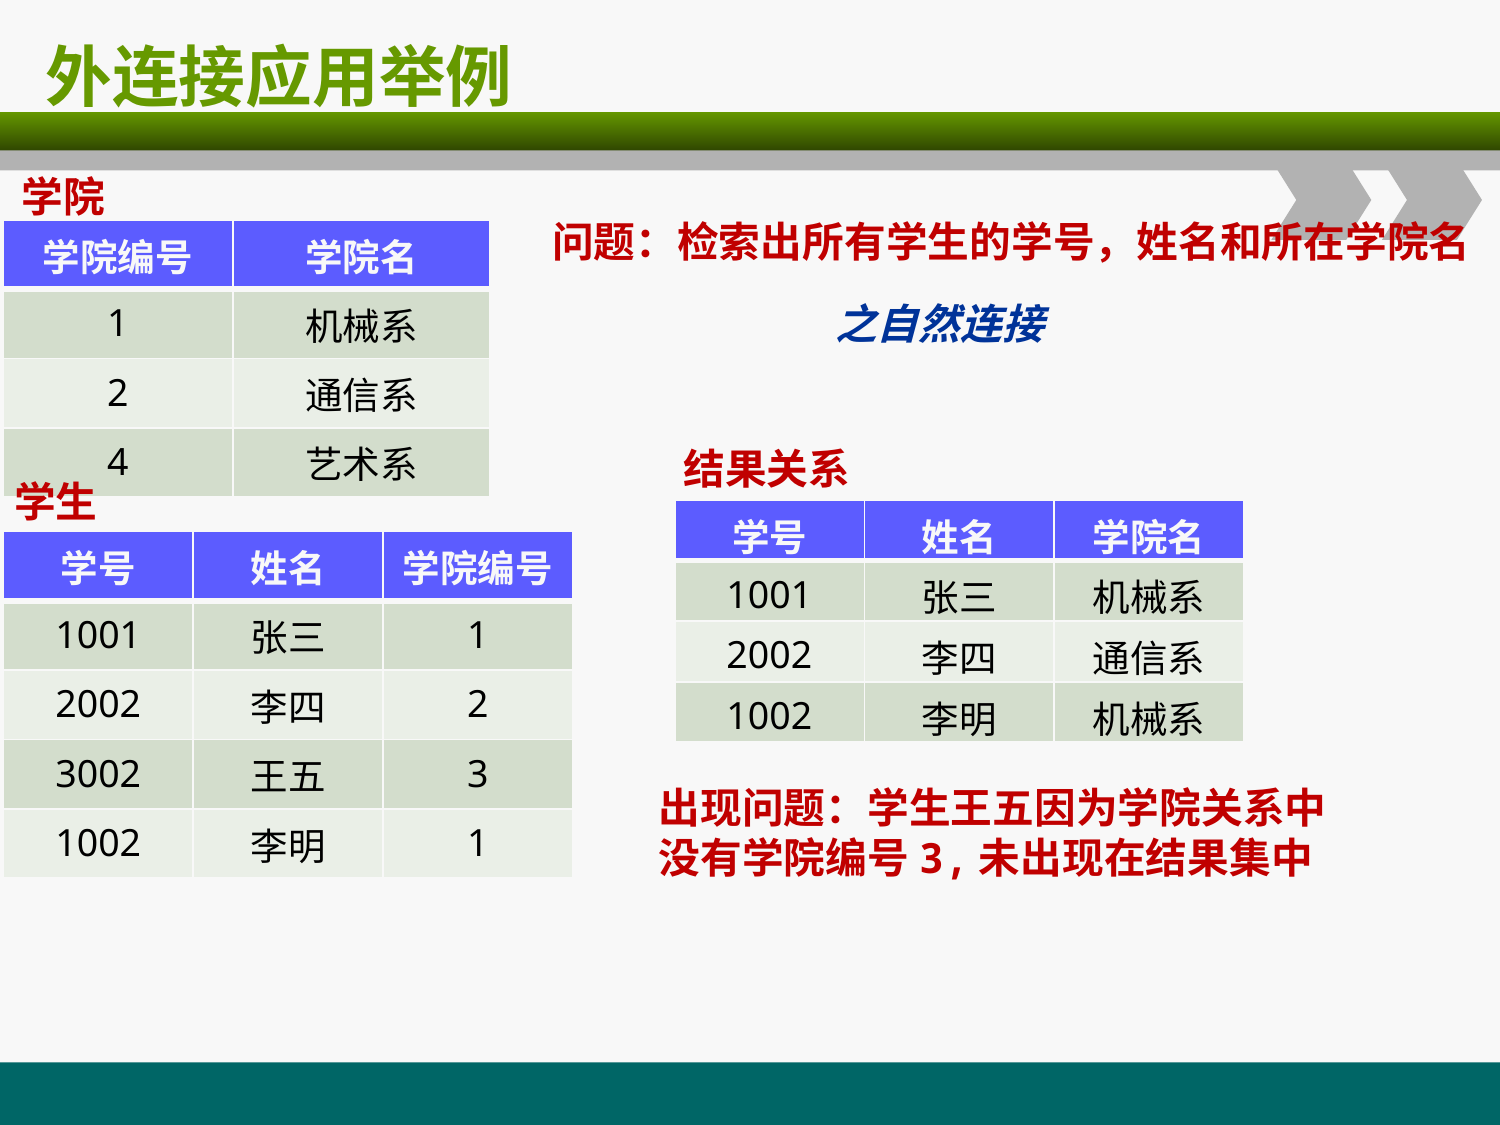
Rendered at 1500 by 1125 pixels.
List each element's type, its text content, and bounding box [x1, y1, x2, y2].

text_box 出现问题：学生王五因为学院关系中没有学院编号3,未出现在结果集中 [643, 774, 1376, 890]
table_cell 4 [4, 429, 232, 496]
table_cell 机械系 [1055, 683, 1243, 741]
table_cell 机械系 [1055, 563, 1243, 620]
table_header 学院名 [1055, 501, 1243, 558]
table_cell 王五 [194, 740, 382, 808]
table_cell 1 [384, 604, 572, 669]
table_cell 2 [384, 671, 572, 739]
text_box 学院 [6, 163, 138, 229]
text_box 结果关系 [668, 435, 1011, 501]
table_cell 1001 [676, 563, 864, 620]
table_header 学号 [676, 501, 864, 558]
table_cell 2002 [676, 622, 864, 681]
table_cell 艺术系 [234, 429, 489, 496]
table_cell 1001 [4, 604, 192, 669]
table_header 姓名 [865, 501, 1053, 558]
table_cell 李四 [194, 671, 382, 739]
table_cell 李四 [865, 622, 1053, 681]
table_cell 通信系 [1055, 622, 1243, 681]
table_cell 3002 [4, 740, 192, 808]
table_cell 2 [4, 359, 232, 427]
table_cell 机械系 [234, 292, 489, 358]
table_cell 通信系 [234, 359, 489, 427]
table_cell 张三 [865, 563, 1053, 620]
table_cell 1002 [676, 683, 864, 741]
table_cell 李明 [865, 683, 1053, 741]
table_cell 1 [4, 292, 232, 358]
table_header 学号 [4, 532, 192, 598]
table_header 学院编号 [4, 221, 232, 286]
table_cell 张三 [194, 604, 382, 669]
table_header 学院名 [234, 221, 489, 286]
table_cell 2002 [4, 671, 192, 739]
table_cell 1 [384, 810, 572, 877]
table_cell 1002 [4, 810, 192, 877]
table_header 学院编号 [384, 532, 572, 598]
table_cell 李明 [194, 810, 382, 877]
table_header 姓名 [194, 532, 382, 598]
text_box 学生 [0, 468, 141, 534]
title 外连接应用举例 [30, 24, 1463, 125]
text_box 问题：检索出所有学生的学号，姓名和所在学院名 [537, 208, 1500, 273]
table_cell 3 [384, 740, 572, 808]
